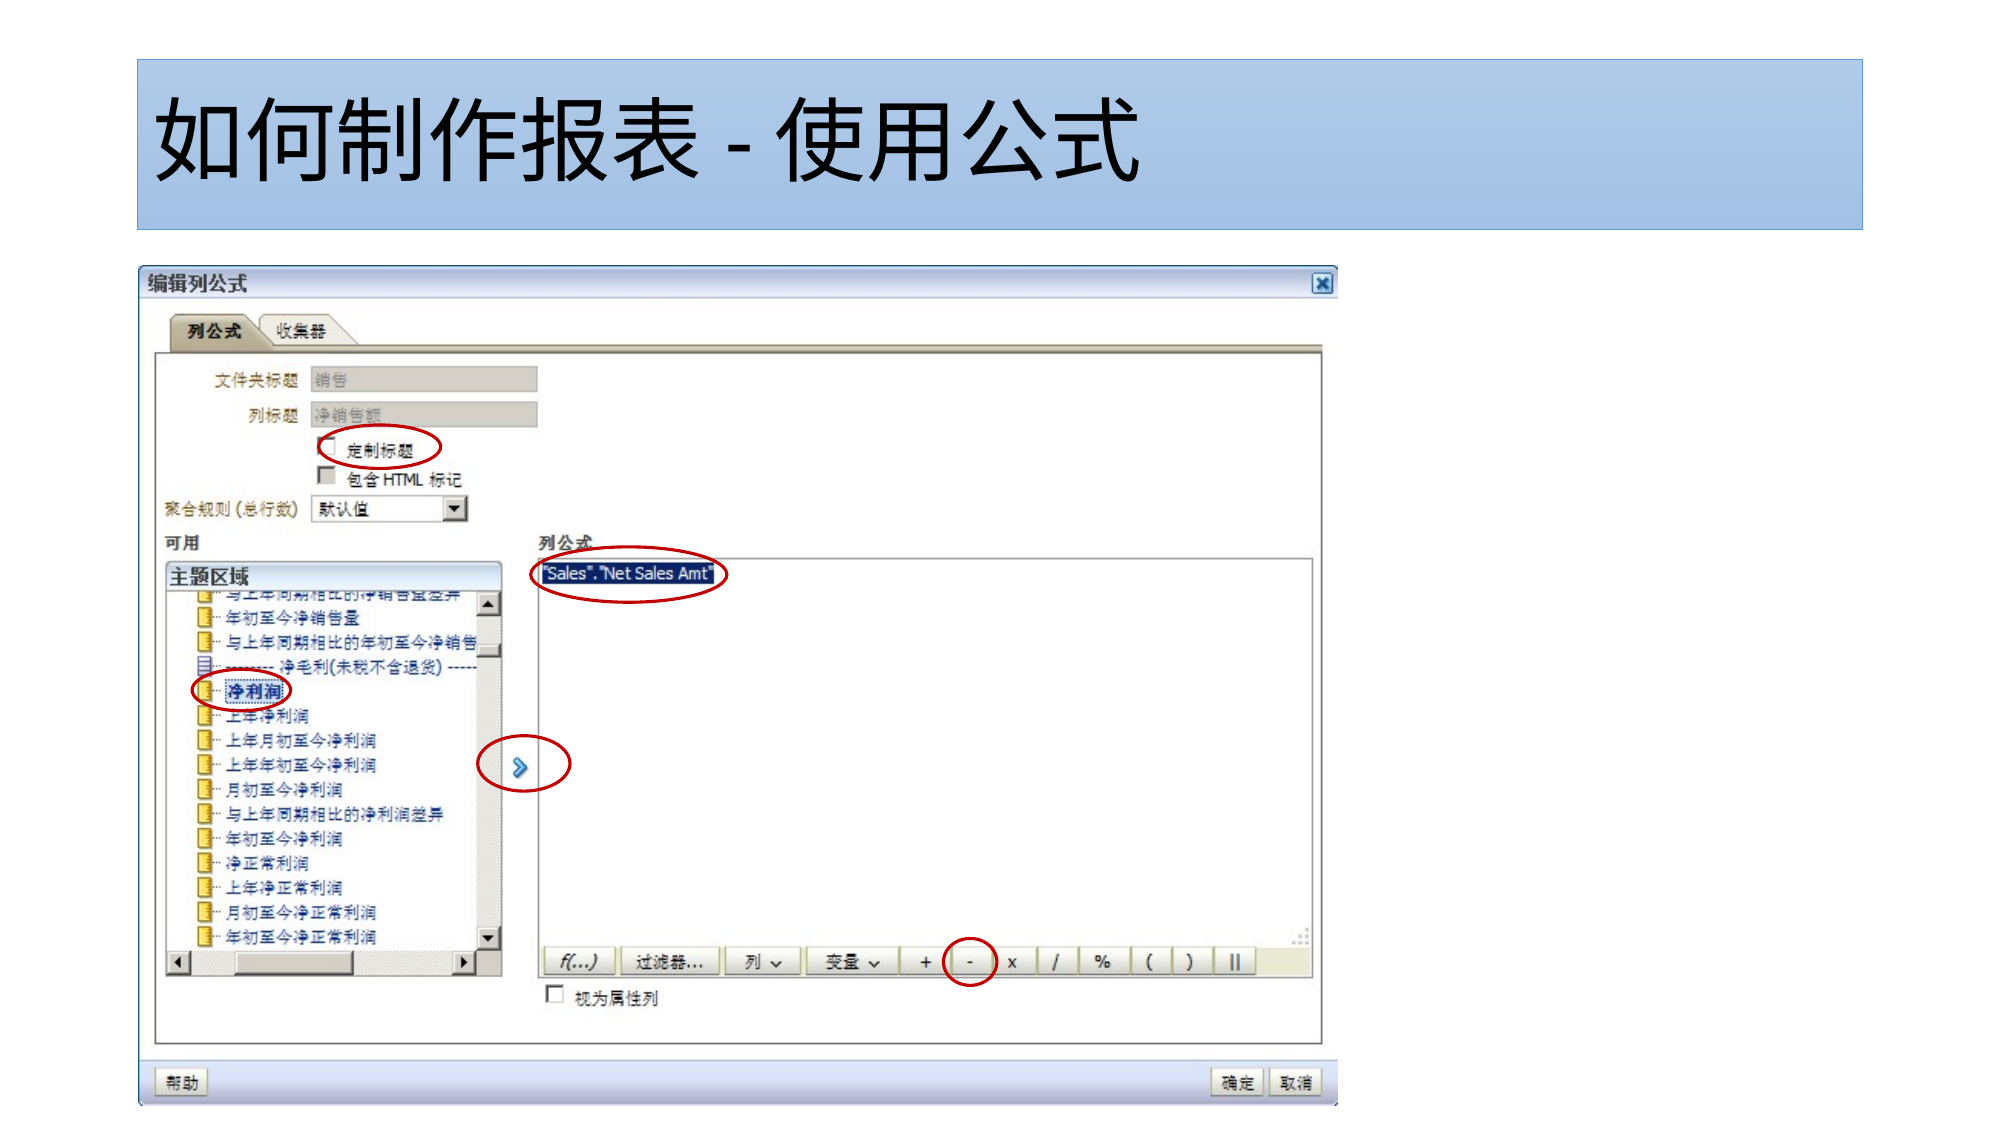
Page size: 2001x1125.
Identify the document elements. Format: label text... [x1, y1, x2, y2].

picture [138, 265, 1338, 1106]
title 如何制作报表-使用公式 [137, 59, 1863, 230]
